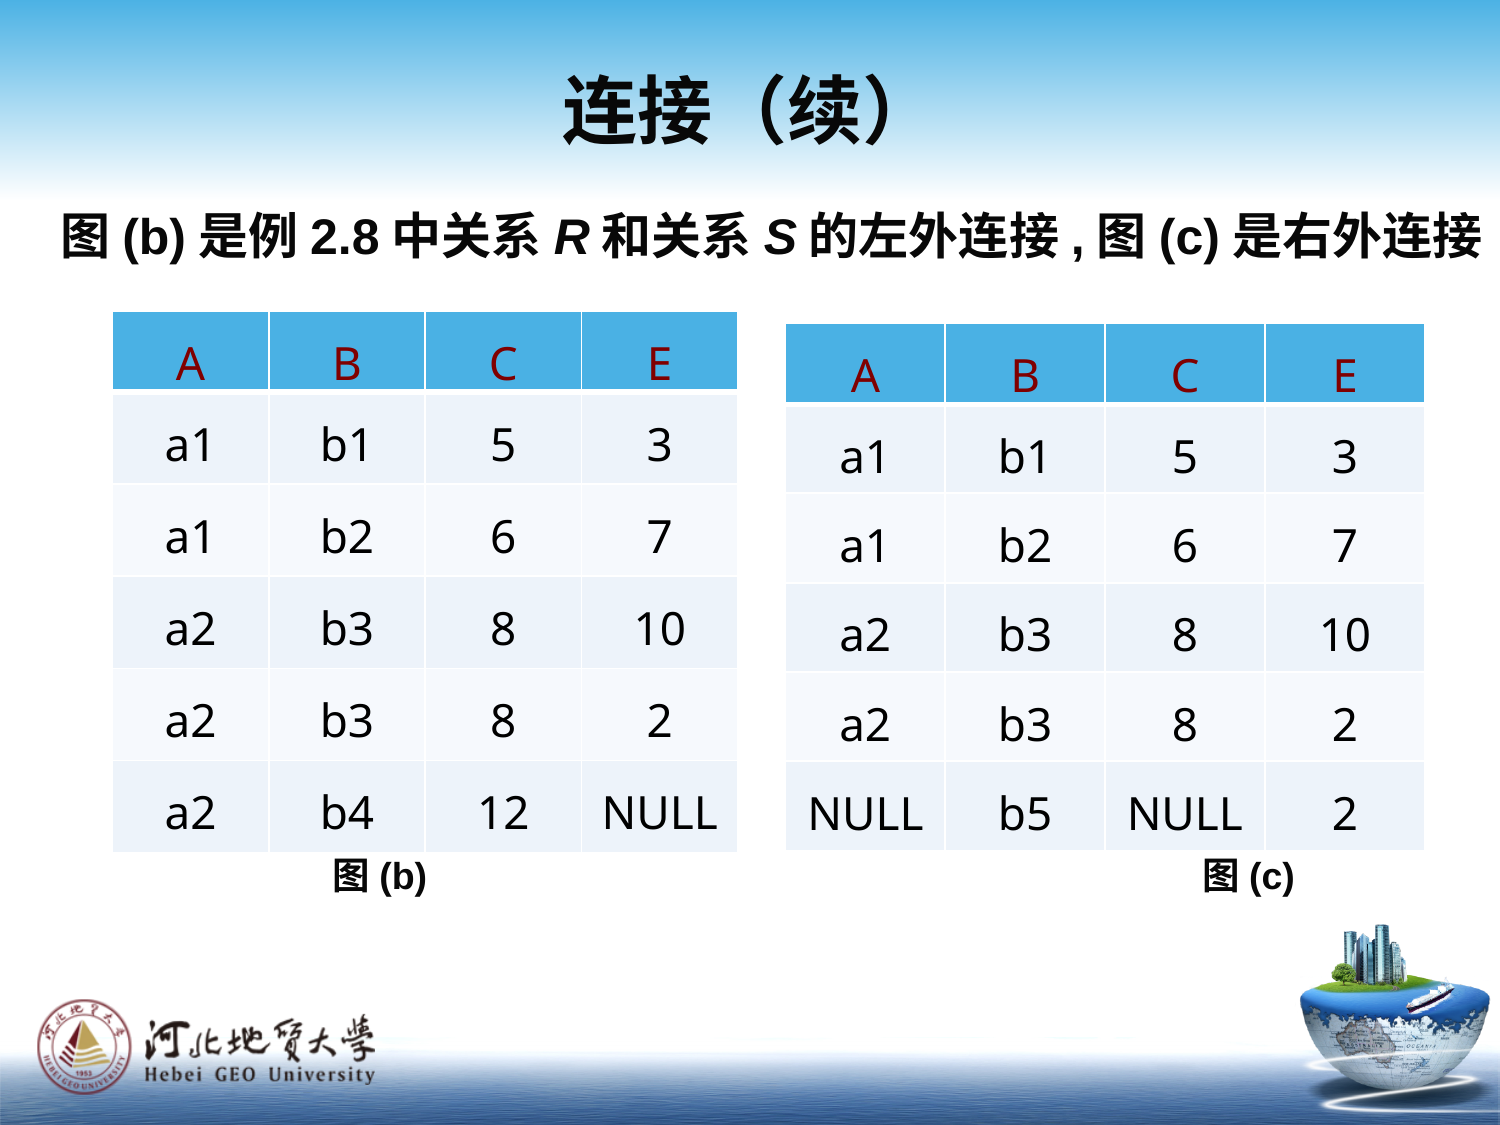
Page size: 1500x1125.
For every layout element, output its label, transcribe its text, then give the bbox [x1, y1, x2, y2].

table_cell 7 [582, 485, 737, 575]
table_cell b3 [270, 669, 424, 760]
table_cell 6 [426, 485, 581, 575]
table_cell b3 [946, 584, 1104, 671]
table_cell 8 [1106, 673, 1264, 760]
table_cell NULL [1106, 762, 1264, 844]
table_header A [786, 324, 944, 402]
table_cell 8 [426, 577, 581, 668]
table_cell a2 [786, 673, 944, 760]
table_cell 6 [1106, 494, 1264, 582]
table_cell 8 [1106, 584, 1264, 671]
table_cell a1 [113, 485, 268, 575]
table_header C [1106, 324, 1264, 402]
table_cell 5 [1106, 407, 1264, 492]
table_cell 10 [1266, 584, 1424, 671]
table_cell a1 [113, 395, 268, 483]
table_cell a2 [113, 669, 268, 760]
table_header C [426, 312, 581, 389]
table_cell 12 [426, 761, 581, 844]
table_cell b1 [946, 407, 1104, 492]
text_box 图(b) 图(c) [318, 844, 1310, 904]
table_cell 2 [1266, 762, 1424, 850]
table_cell 5 [426, 395, 581, 483]
title 连接（续） [74, 37, 1426, 181]
table_cell a1 [786, 407, 944, 492]
table_cell b3 [946, 673, 1104, 760]
table_cell 7 [1266, 494, 1424, 582]
table_header E [582, 312, 737, 389]
table_cell b2 [270, 485, 424, 575]
table_cell b3 [270, 577, 424, 668]
picture [0, 920, 1500, 1125]
table_cell NULL [582, 761, 737, 844]
table_cell a2 [113, 761, 268, 852]
table_cell b2 [946, 494, 1104, 582]
table_cell 10 [582, 577, 737, 668]
table_cell b4 [270, 761, 424, 852]
table_cell a2 [113, 577, 268, 668]
text_box 图(b)是例2.8中关系R和关系S的左外连接,图(c)是右外连接 [45, 196, 1500, 272]
table_cell 3 [582, 395, 737, 483]
table_cell 3 [1266, 407, 1424, 492]
table_cell 2 [582, 669, 737, 760]
table_cell a2 [786, 584, 944, 671]
table_cell NULL [786, 762, 944, 844]
table_cell a1 [786, 494, 944, 582]
table_cell b5 [946, 762, 1104, 844]
table_header B [946, 324, 1104, 402]
table_cell 2 [1266, 673, 1424, 760]
table_cell b1 [270, 395, 424, 483]
table_header A [113, 312, 268, 389]
table_header B [270, 312, 424, 389]
table_header E [1266, 324, 1424, 402]
table_cell 8 [426, 669, 581, 760]
